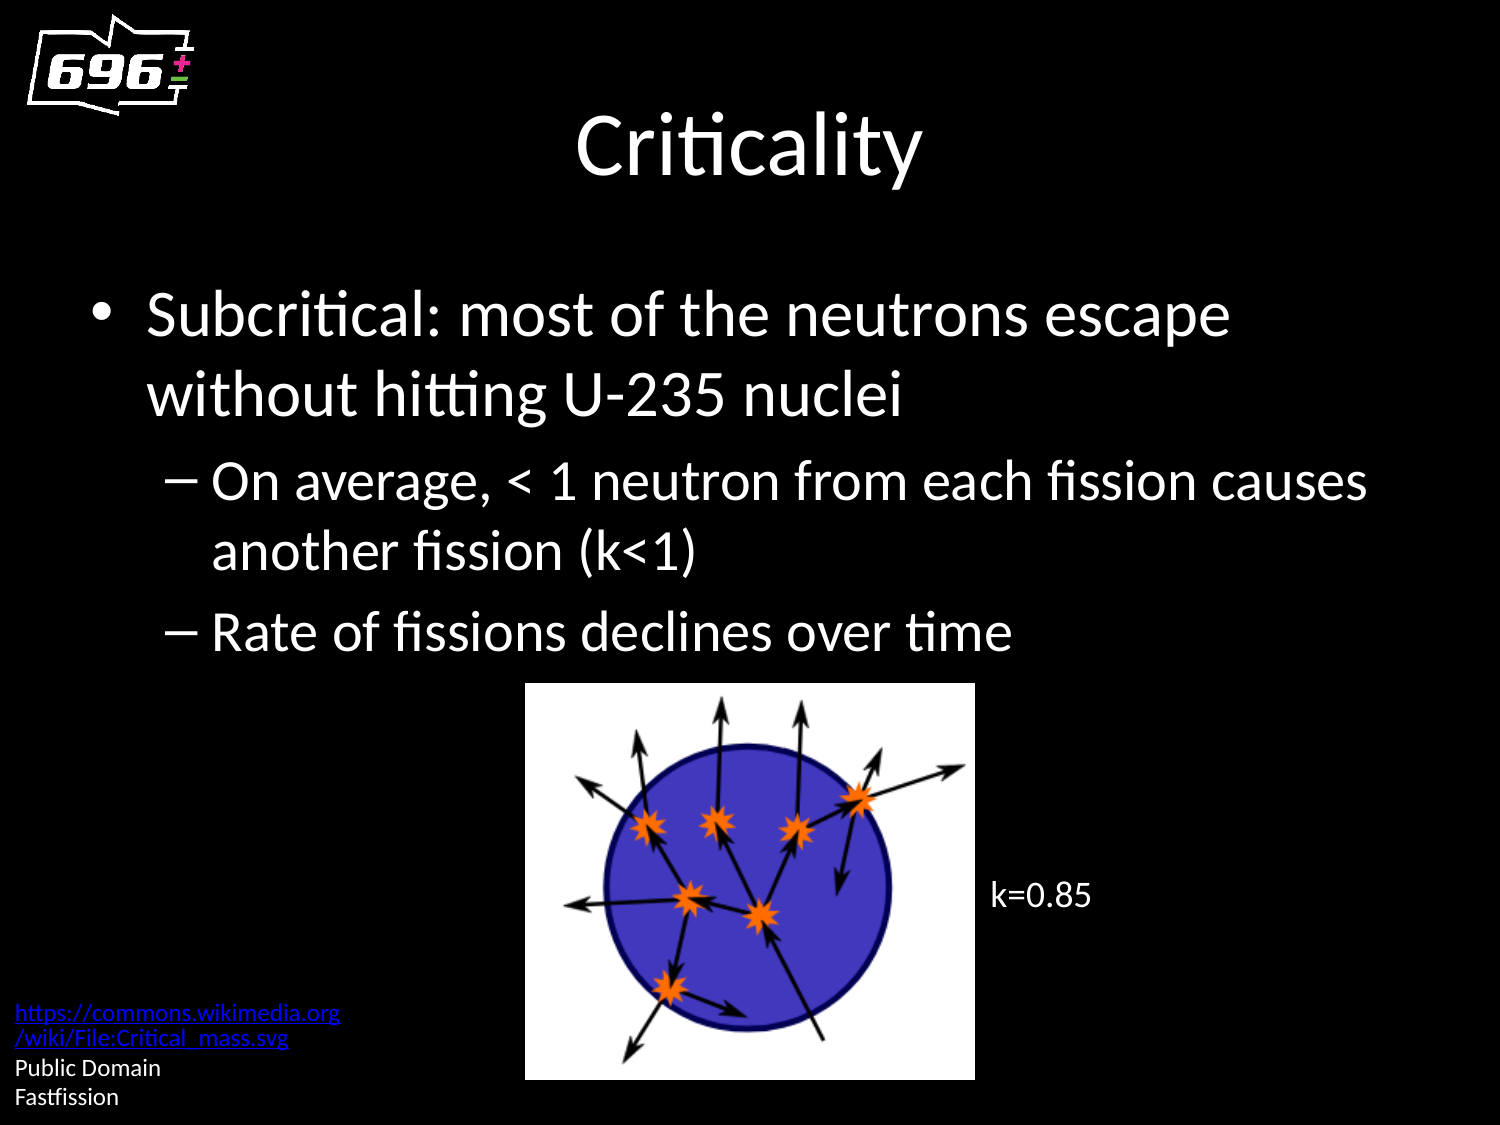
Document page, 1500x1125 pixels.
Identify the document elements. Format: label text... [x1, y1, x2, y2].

list Subcritical: most of the neutrons escape without hitting U-235 nuclei On average, < 1 neutron from each fission causes another fission (k<1) Rate of fissions declines over time [75, 262, 1425, 1005]
text_box k=0.85 [979, 862, 1108, 923]
text_box https://commons.wikimedia.org/wiki/File:Critical_mass.svg Public Domain Fastfission [0, 988, 365, 1094]
picture [524, 682, 976, 1081]
title Criticality [75, 45, 1425, 233]
picture [0, 5, 225, 132]
